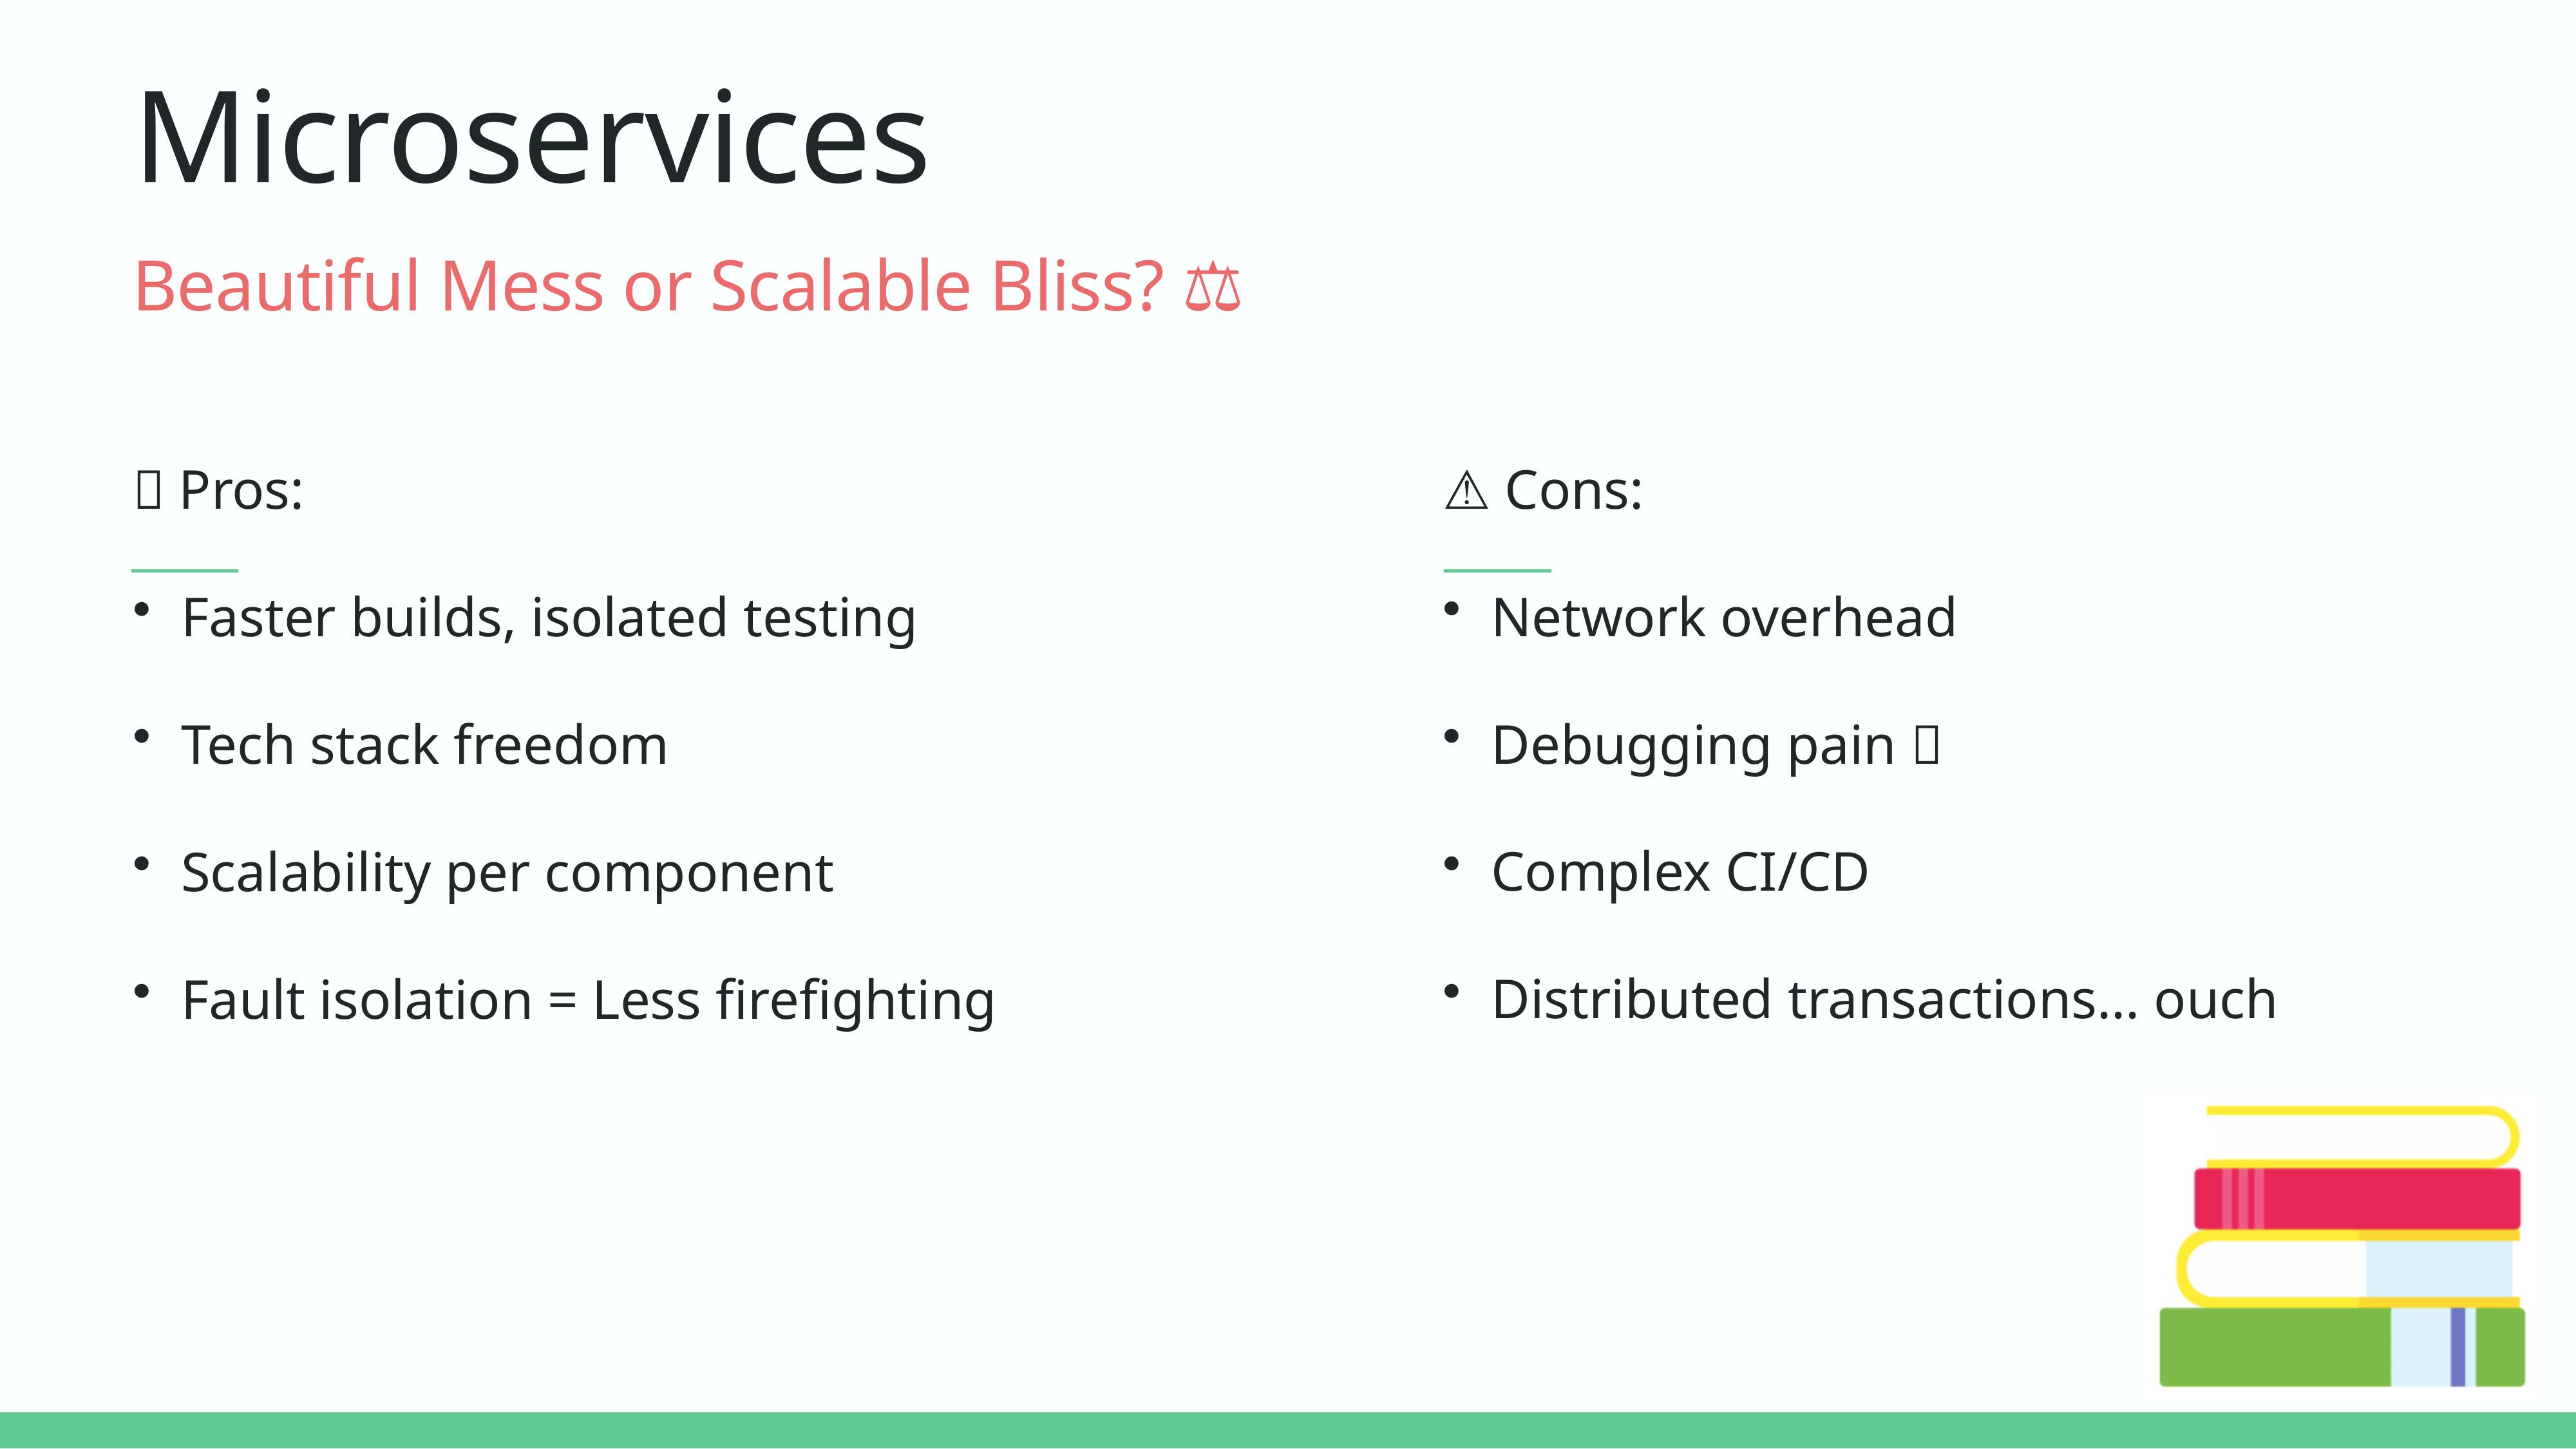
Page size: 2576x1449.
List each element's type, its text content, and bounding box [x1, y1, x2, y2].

text_box ⚠️ Cons: Network overhead Debugging pain 🔥 Complex CI/CD Distributed transactions... ouch [1437, 450, 2449, 1323]
list Beautiful Mess or Scalable Bliss? ⚖️ [127, 245, 2449, 352]
picture [2139, 1094, 2540, 1402]
title Microservices [127, 66, 2449, 245]
list ✅ Pros: Faster builds, isolated testing Tech stack freedom Scalability per component Fault isolation = Less firefighting [127, 450, 1139, 1323]
